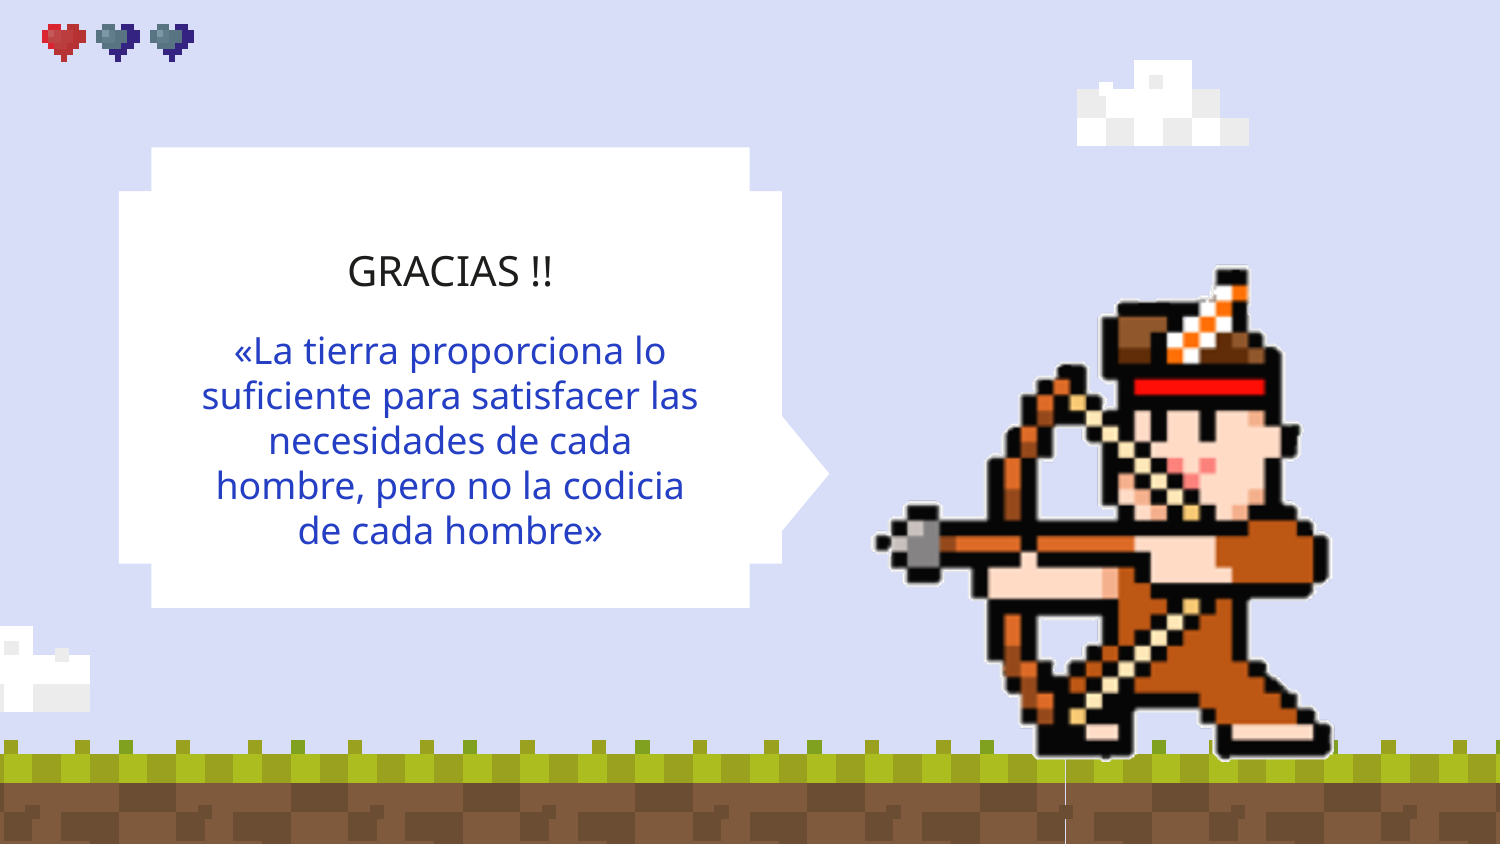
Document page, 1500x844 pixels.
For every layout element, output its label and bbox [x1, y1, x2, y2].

text_box [117, 146, 783, 609]
picture [863, 262, 1337, 762]
